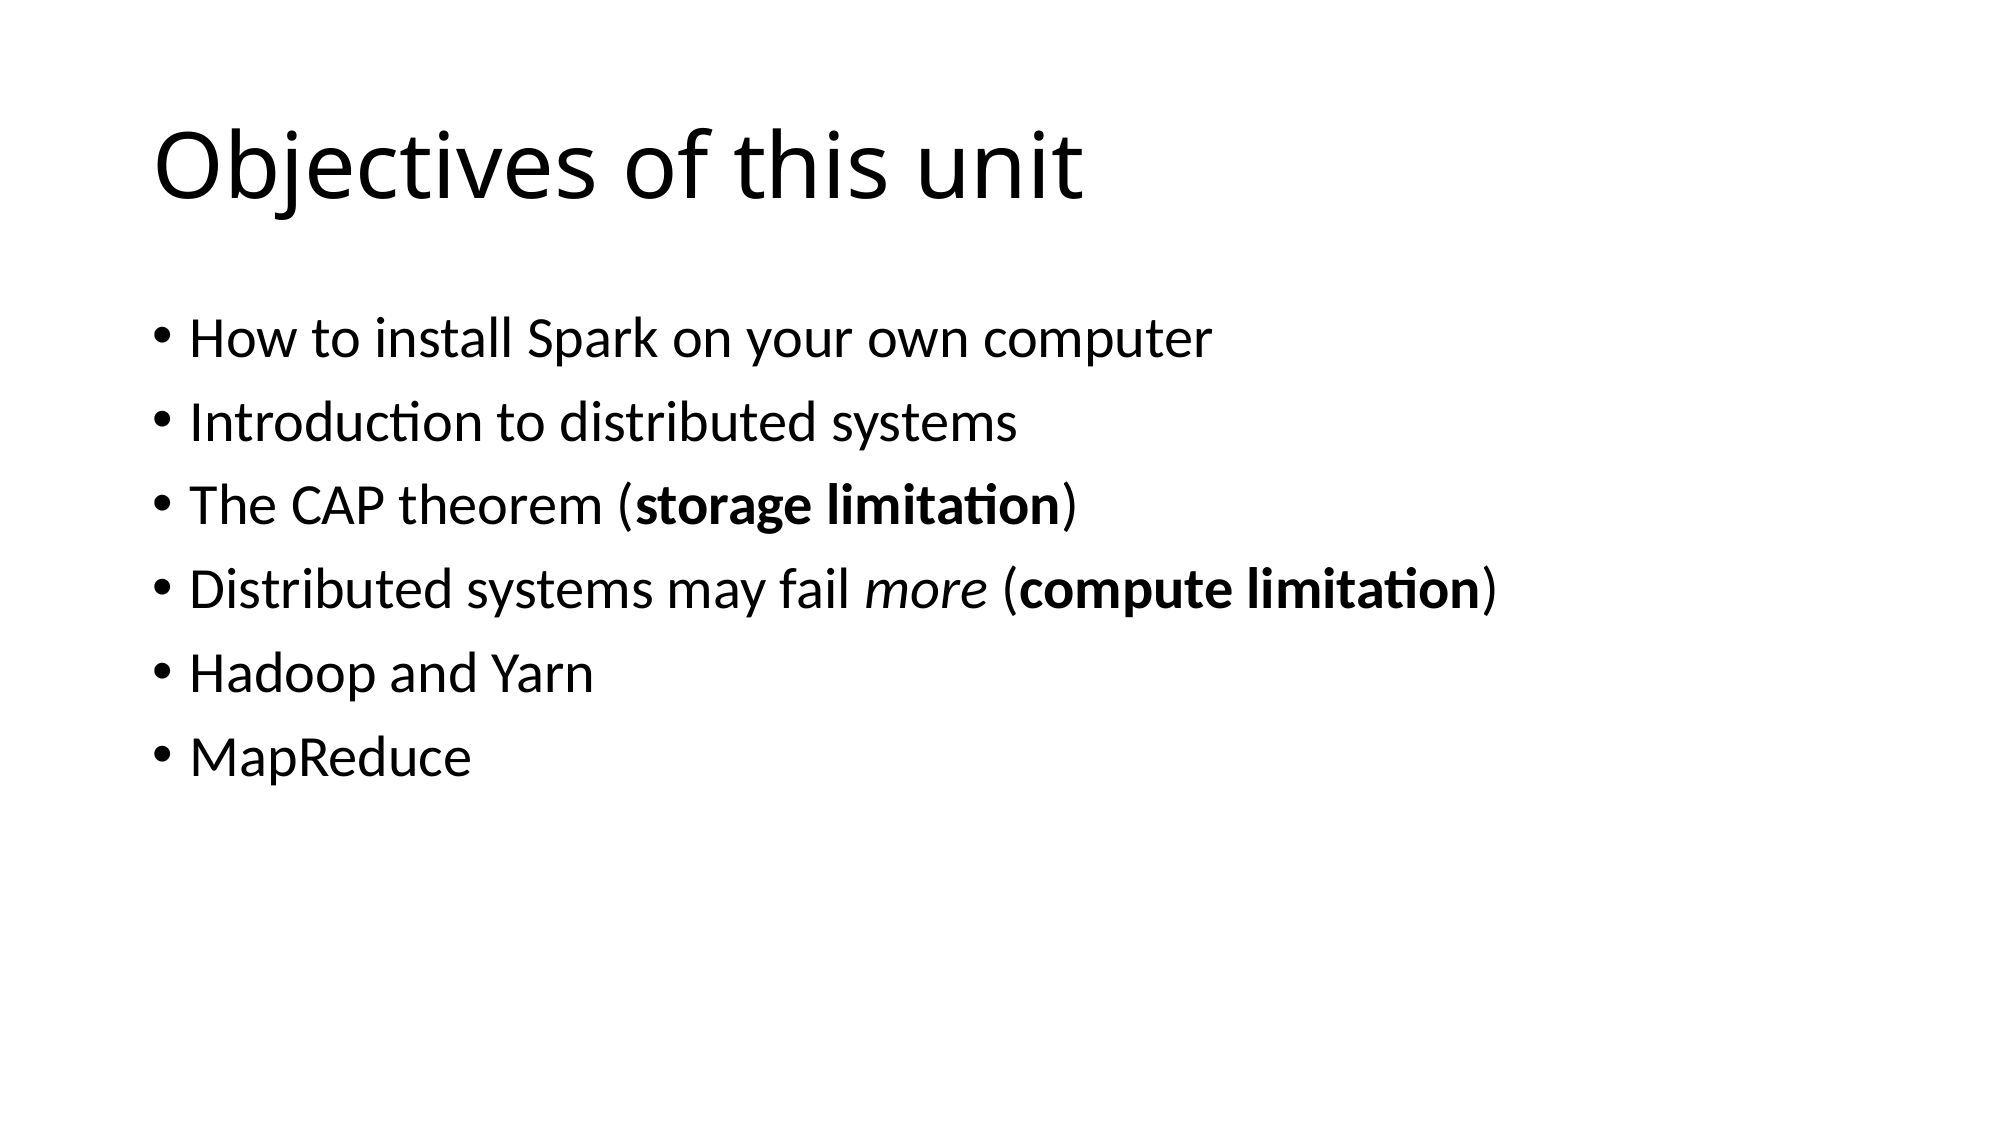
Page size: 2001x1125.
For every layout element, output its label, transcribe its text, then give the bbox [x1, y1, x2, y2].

list How to install Spark on your own computer Introduction to distributed systems The CAP theorem (storage limitation) Distributed systems may fail more (compute limitation) Hadoop and Yarn MapReduce [137, 299, 1863, 1014]
title Objectives of this unit [137, 59, 1863, 278]
